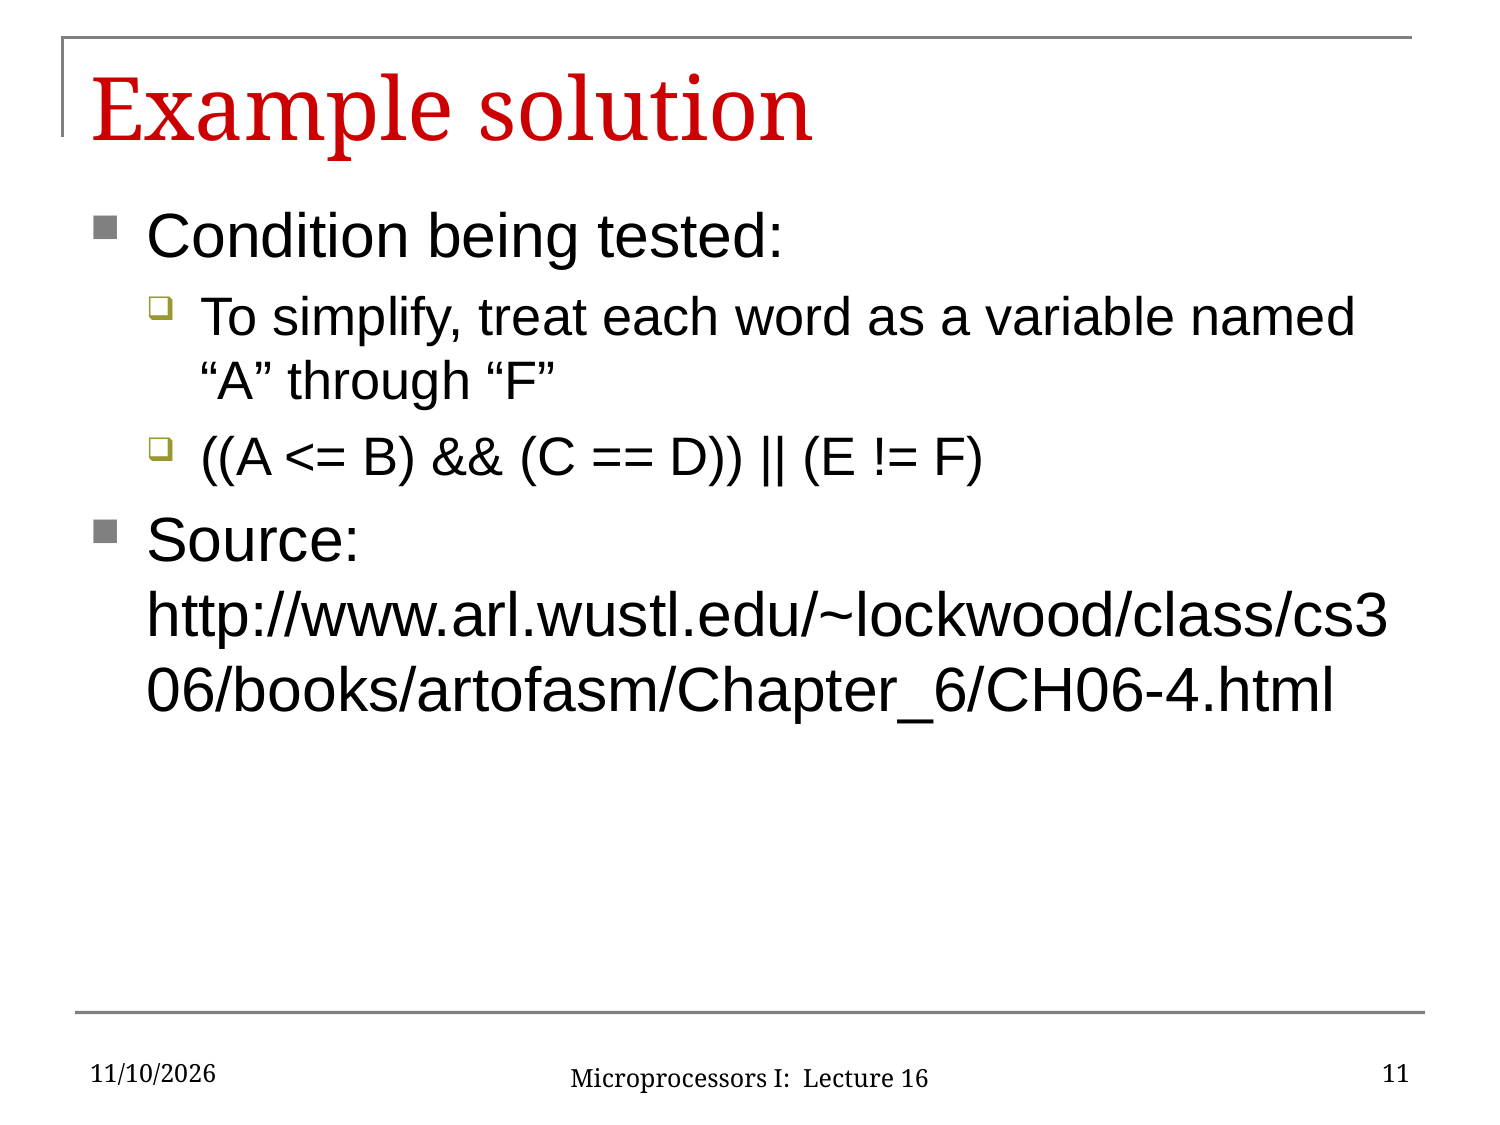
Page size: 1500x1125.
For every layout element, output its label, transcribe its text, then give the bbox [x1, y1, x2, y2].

footer Microprocessors I: Lecture 16 [512, 1024, 988, 1101]
title Example solution [75, 45, 1425, 163]
list Condition being tested: To simplify, treat each word as a variable named “A” through “F” ((A <= B) && (C == D)) || (E != F) Source: http://www.arl.wustl.edu/~lockwood/class/cs306/books/artofasm/Chapter_6/CH06-4.html [75, 187, 1425, 1006]
slide_number 11 [1074, 1023, 1426, 1100]
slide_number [74, 1023, 426, 1100]
